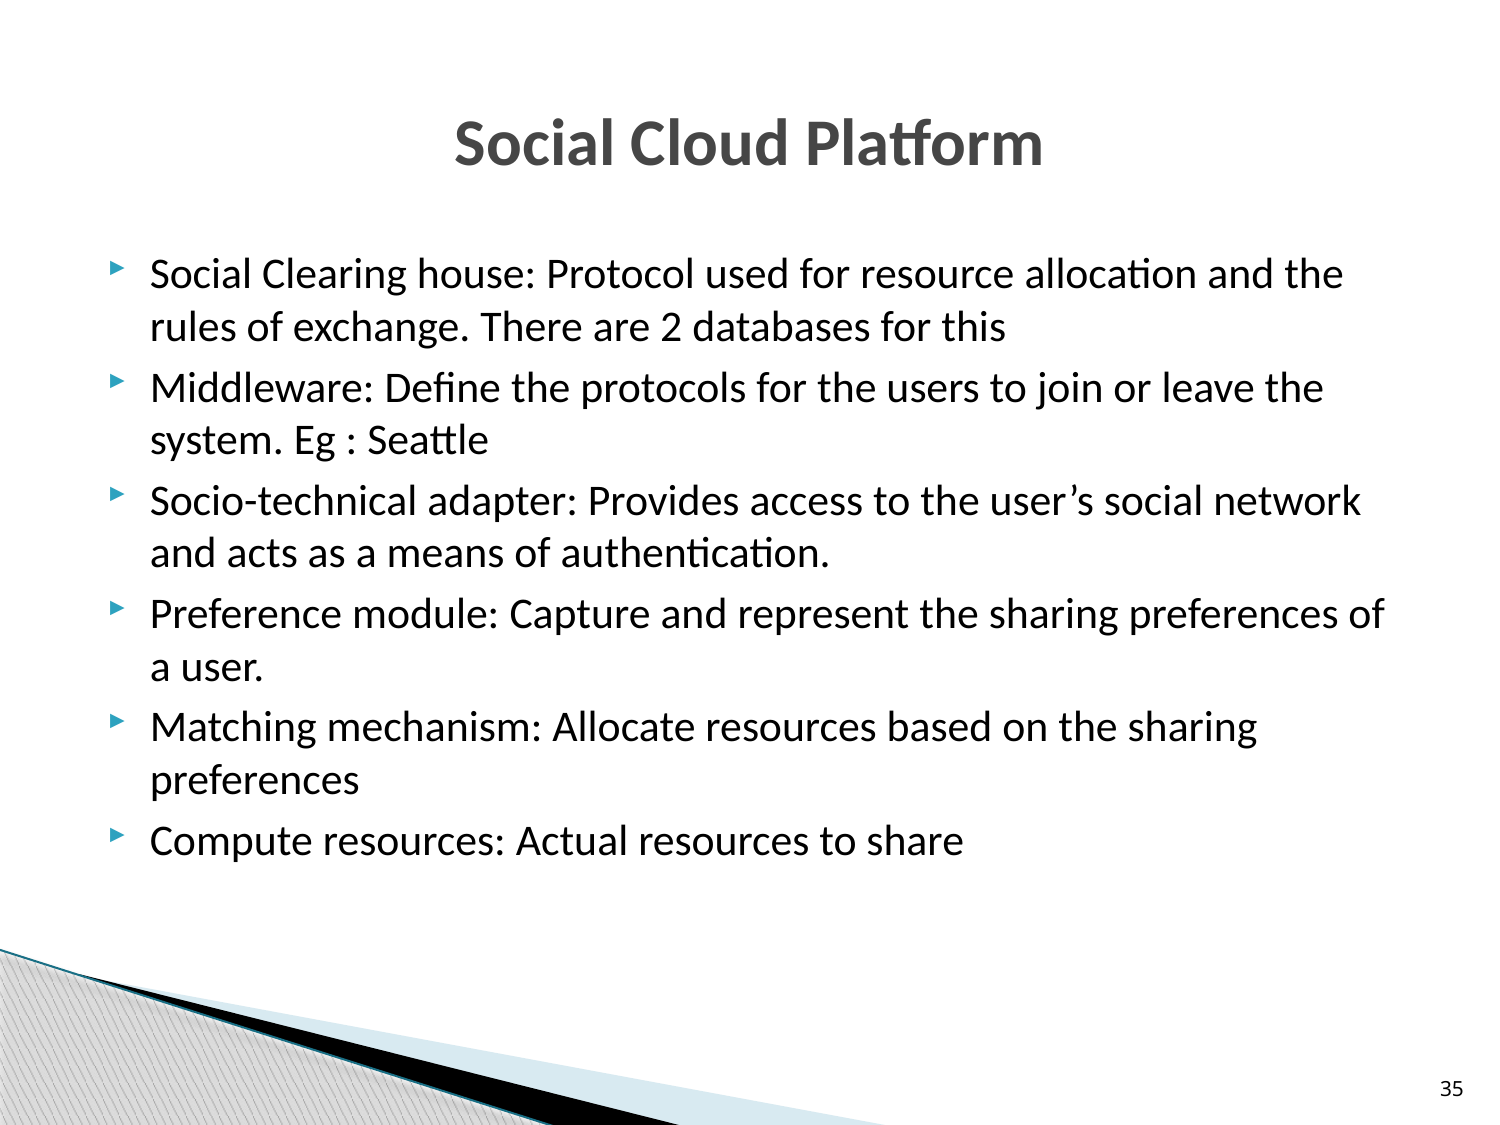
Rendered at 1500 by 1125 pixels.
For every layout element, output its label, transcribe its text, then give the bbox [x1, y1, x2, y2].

list Social Clearing house: Protocol used for resource allocation and the rules of exchange. There are 2 databases for this Middleware: Define the protocols for the users to join or leave the system. Eg : Seattle Socio-technical adapter: Provides access to the user’s social network and acts as a means of authentication. Preference module: Capture and represent the sharing preferences of a user. Matching mechanism: Allocate resources based on the sharing preferences Compute resources: Actual resources to share [75, 237, 1425, 930]
title Social Cloud Platform [75, 45, 1425, 233]
slide_number 35 [1418, 1051, 1479, 1112]
